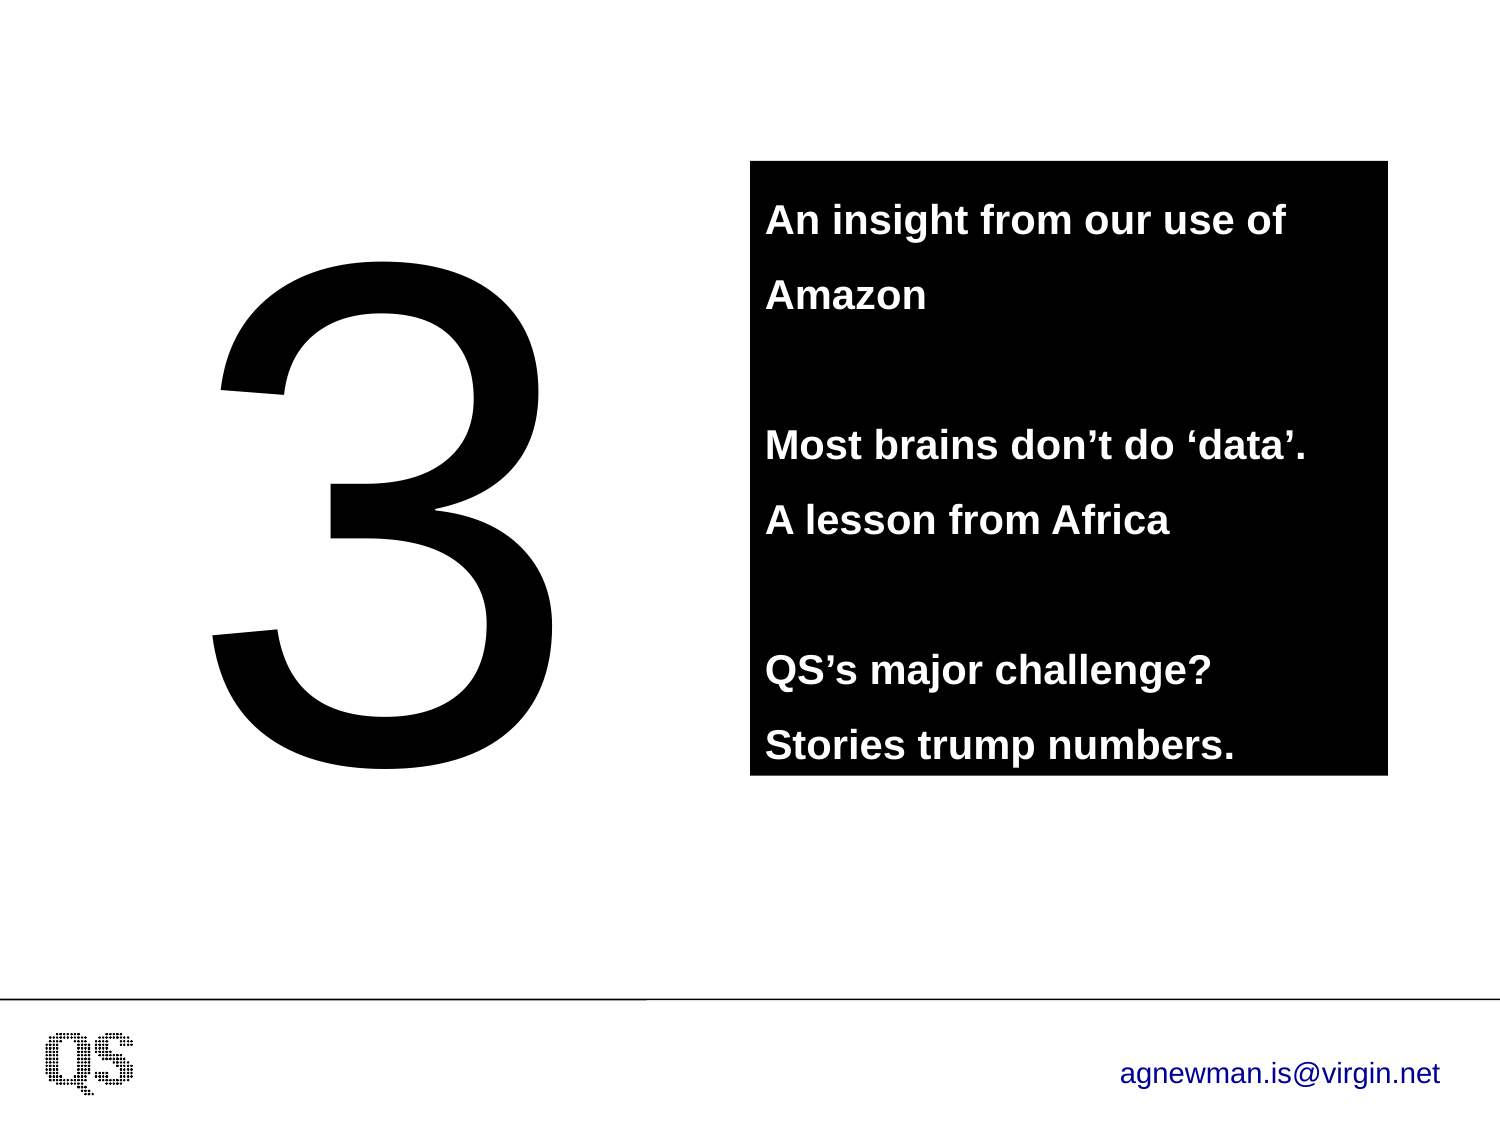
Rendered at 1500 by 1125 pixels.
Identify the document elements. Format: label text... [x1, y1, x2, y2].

picture [40, 1011, 136, 1107]
text_box agnewman.is@virgin.net [1105, 1023, 1456, 1097]
text_box An insight from our use of Amazon Most brains don’t do ‘data’. A lesson from Africa QS’s major challenge? Stories trump numbers. [750, 160, 1388, 776]
text_box 3 [171, 38, 604, 914]
